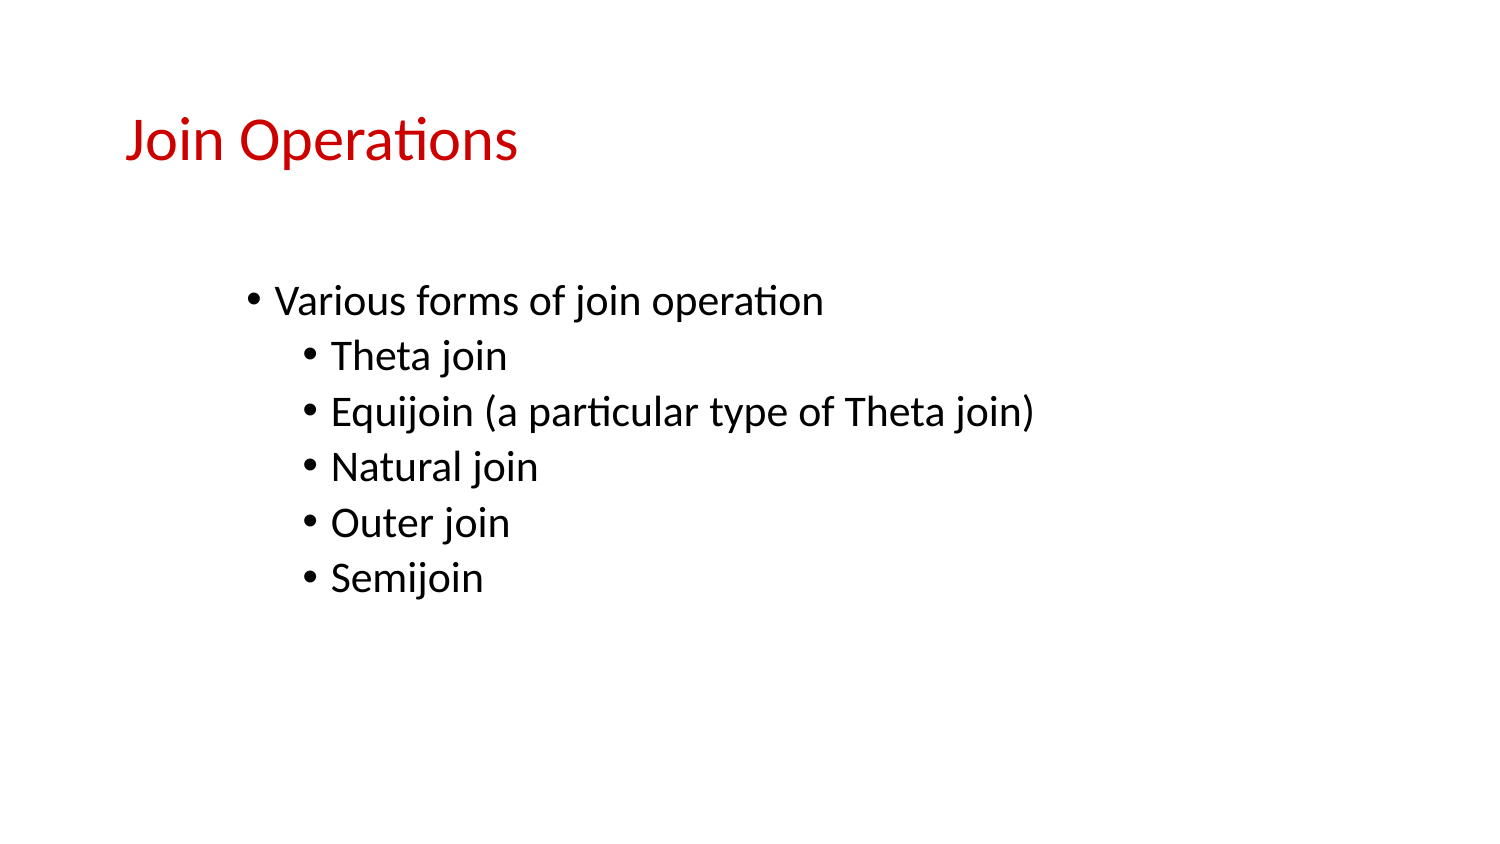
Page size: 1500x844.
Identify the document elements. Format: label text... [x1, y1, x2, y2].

list Various forms of join operation Theta join Equijoin (a particular type of Theta join) Natural join Outer join Semijoin [234, 271, 1186, 778]
title Join Operations [114, 58, 1408, 223]
